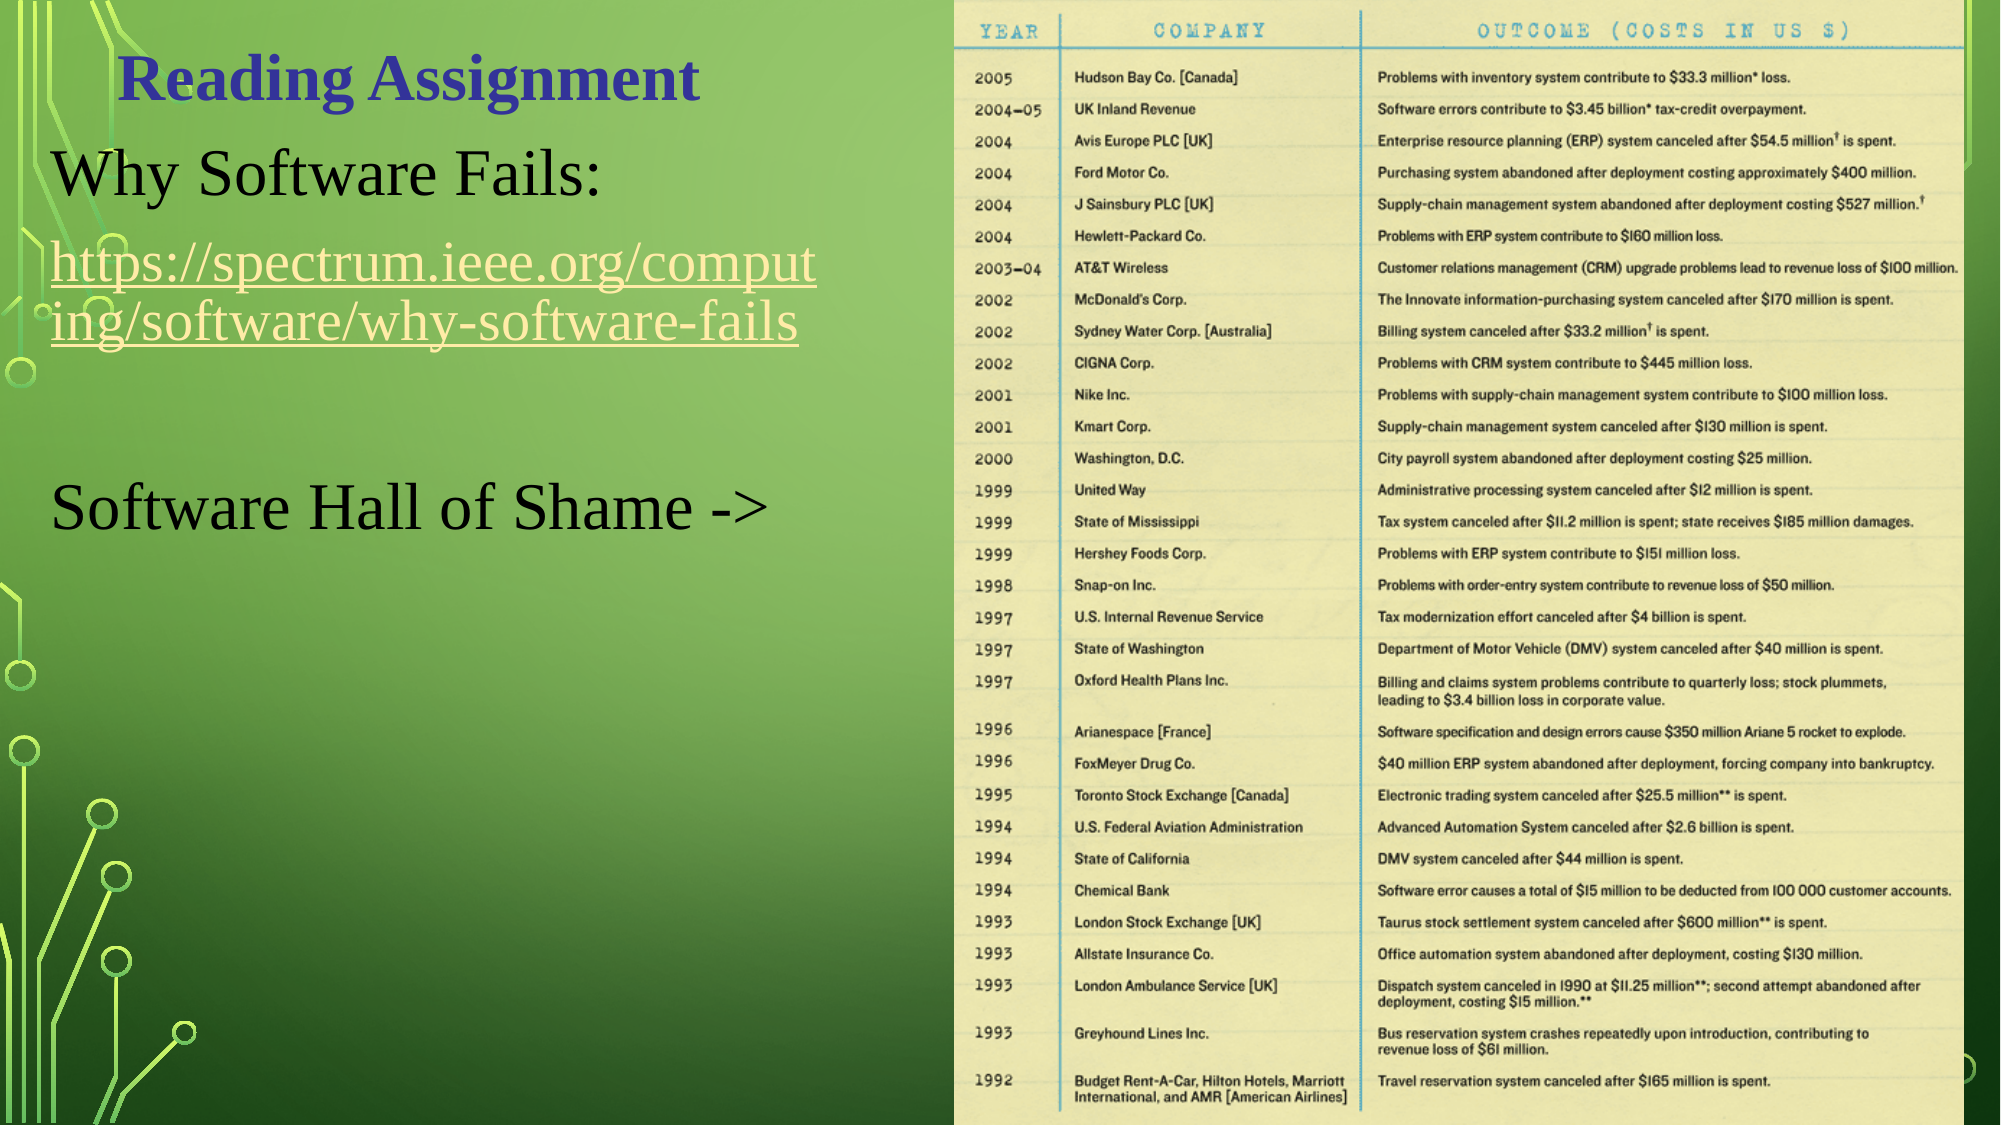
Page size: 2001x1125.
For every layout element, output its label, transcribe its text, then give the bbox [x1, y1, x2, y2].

picture [954, 0, 1965, 1125]
text_box Why Software Fails: https://spectrum.ieee.org/computing/software/why-software-fails Software Hall of Shame -> [35, 121, 839, 1097]
text_box Reading Assignment [0, 26, 954, 122]
